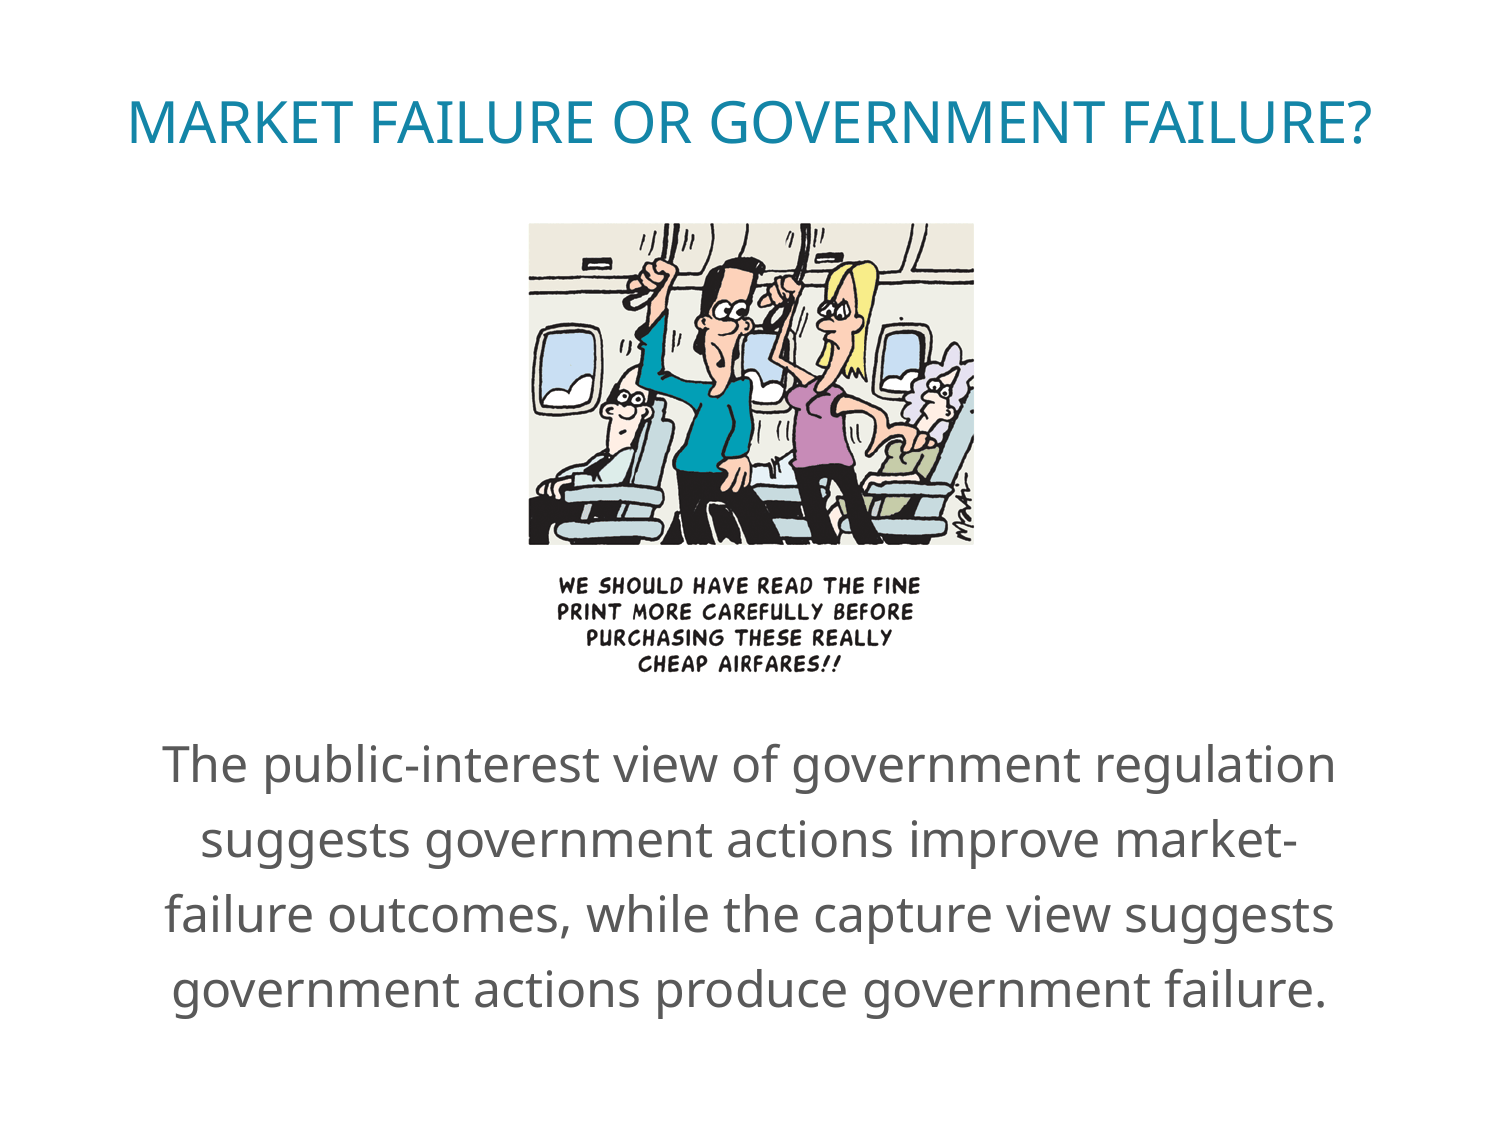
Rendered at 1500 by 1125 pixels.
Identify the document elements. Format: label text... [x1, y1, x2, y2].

subtitle The public-interest view of government regulation suggests government actions improve market-failure outcomes, while the capture view suggests government actions produce government failure. [125, 710, 1375, 1092]
title MARKET FAILURE OR GOVERNMENT FAILURE? [0, 0, 1500, 241]
picture [519, 215, 980, 689]
